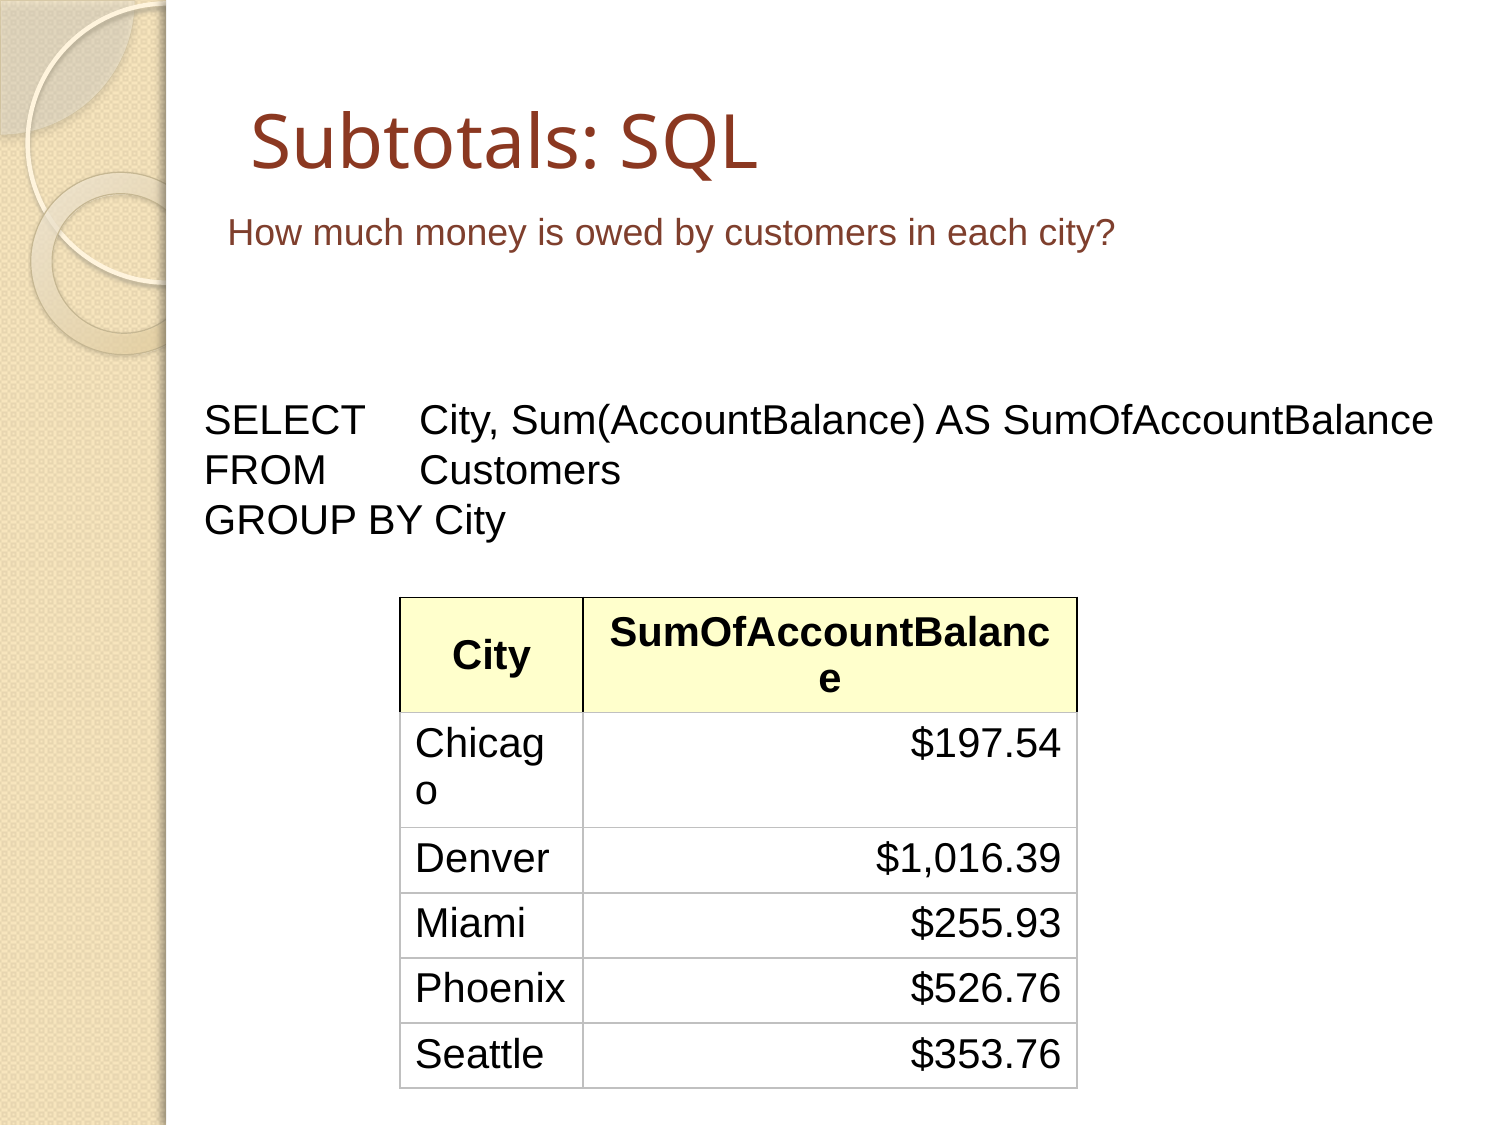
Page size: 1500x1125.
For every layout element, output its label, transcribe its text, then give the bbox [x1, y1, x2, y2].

title Subtotals: SQL [235, 45, 1466, 233]
table_cell $526.76 [584, 959, 1076, 1022]
table_cell $1,016.39 [584, 828, 1076, 892]
table_header SumOfAccountBalance [584, 598, 1076, 712]
table_cell Phoenix [401, 959, 582, 1022]
text_box How much money is owed by customers in each city? [212, 199, 1388, 261]
text_box SELECT City, Sum(AccountBalance) AS SumOfAccountBalance FROM Customers GROUP BY City [189, 385, 1450, 550]
table_cell Chicago [401, 713, 582, 827]
table_cell Seattle [401, 1024, 582, 1087]
table_cell Miami [401, 894, 582, 957]
table_cell Denver [401, 828, 582, 892]
table_cell $197.54 [584, 713, 1076, 827]
table_cell $353.76 [584, 1024, 1076, 1087]
table_cell $255.93 [584, 894, 1076, 957]
table_header City [401, 598, 582, 712]
